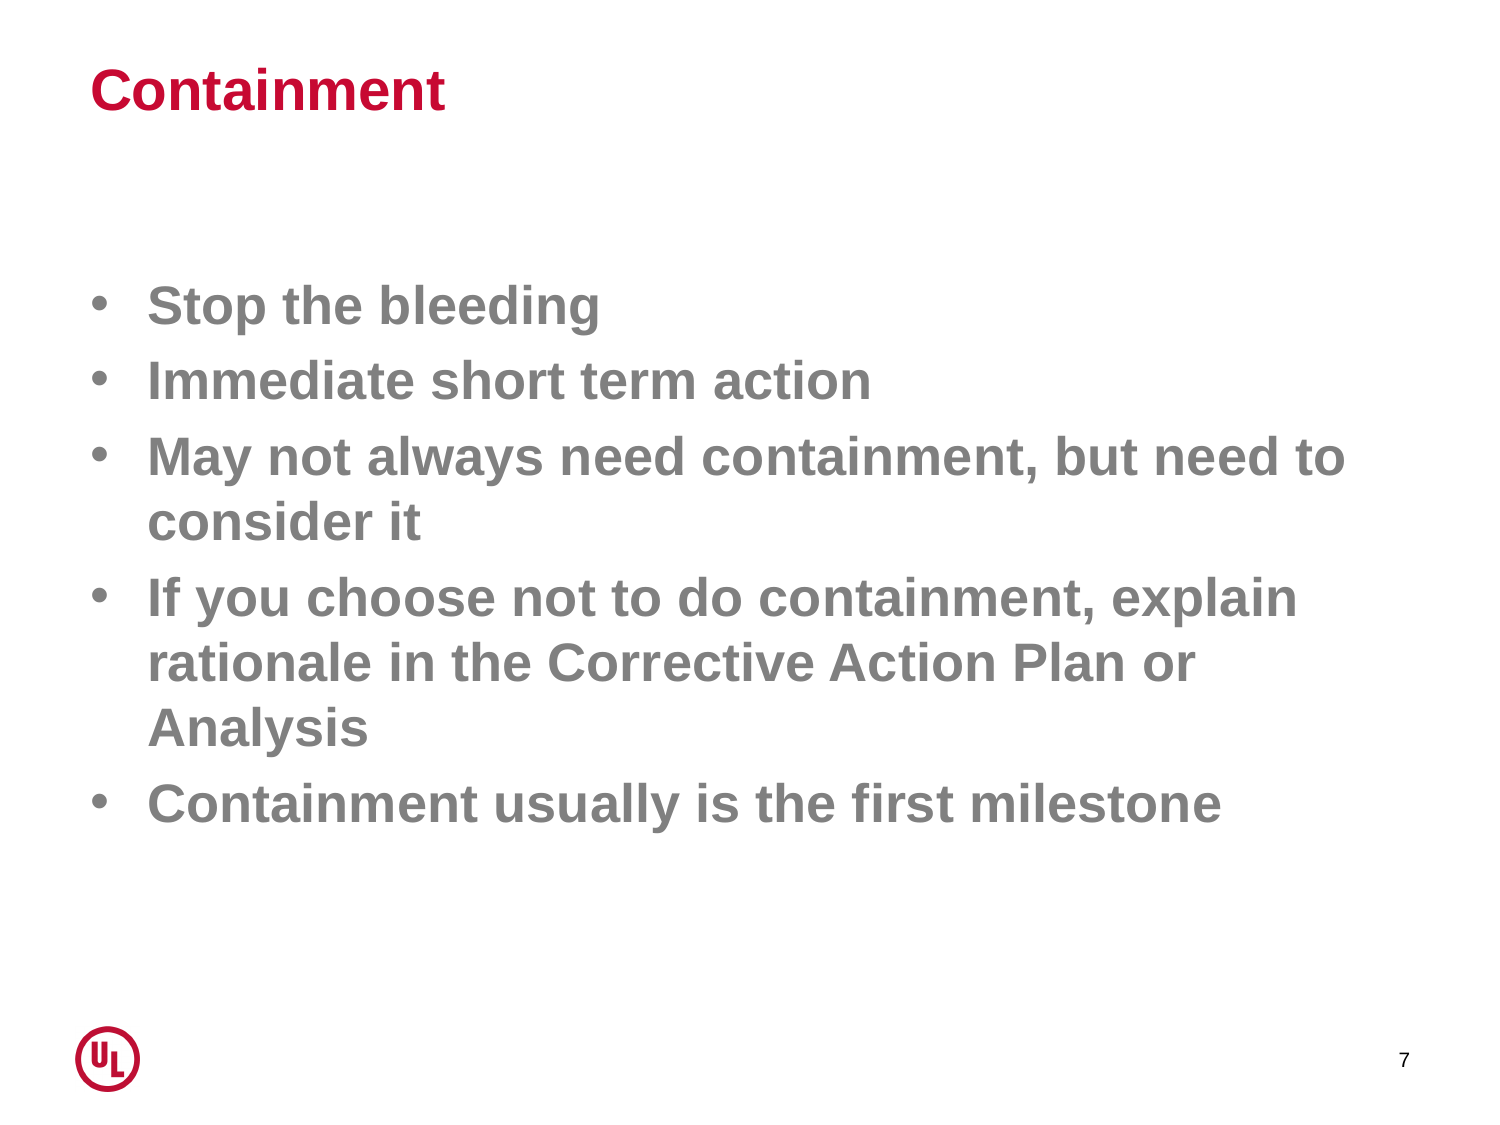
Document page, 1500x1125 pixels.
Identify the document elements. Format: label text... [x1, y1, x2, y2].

title Containment [75, 45, 1425, 233]
list Stop the bleeding Immediate short term action May not always need containment, but need to consider it If you choose not to do containment, explain rationale in the Corrective Action Plan or Analysis Containment usually is the first milestone [75, 262, 1425, 1005]
picture [75, 1026, 140, 1092]
slide_number 7 [1319, 1029, 1425, 1090]
